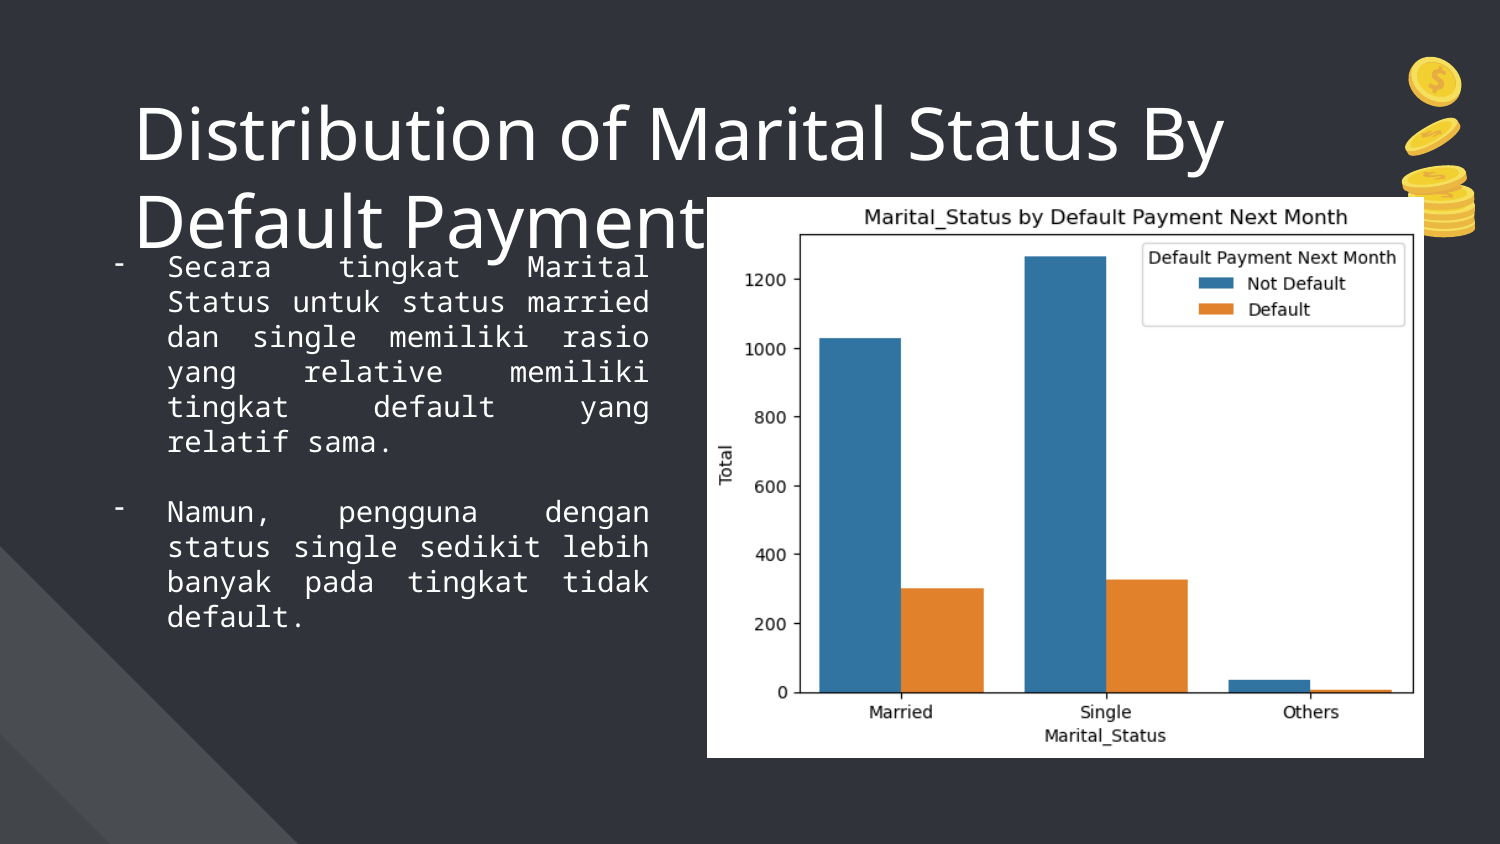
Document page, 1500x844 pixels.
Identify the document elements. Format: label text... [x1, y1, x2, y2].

title Distribution of Marital Status By Default Payment [118, 72, 1382, 167]
subtitle Secara tingkat Marital Status untuk status married dan single memiliki rasio yang relative memiliki tingkat default yang relatif sama. Namun, pengguna dengan status single sedikit lebih banyak pada tingkat tidak default. [76, 233, 665, 758]
picture [706, 197, 1424, 758]
